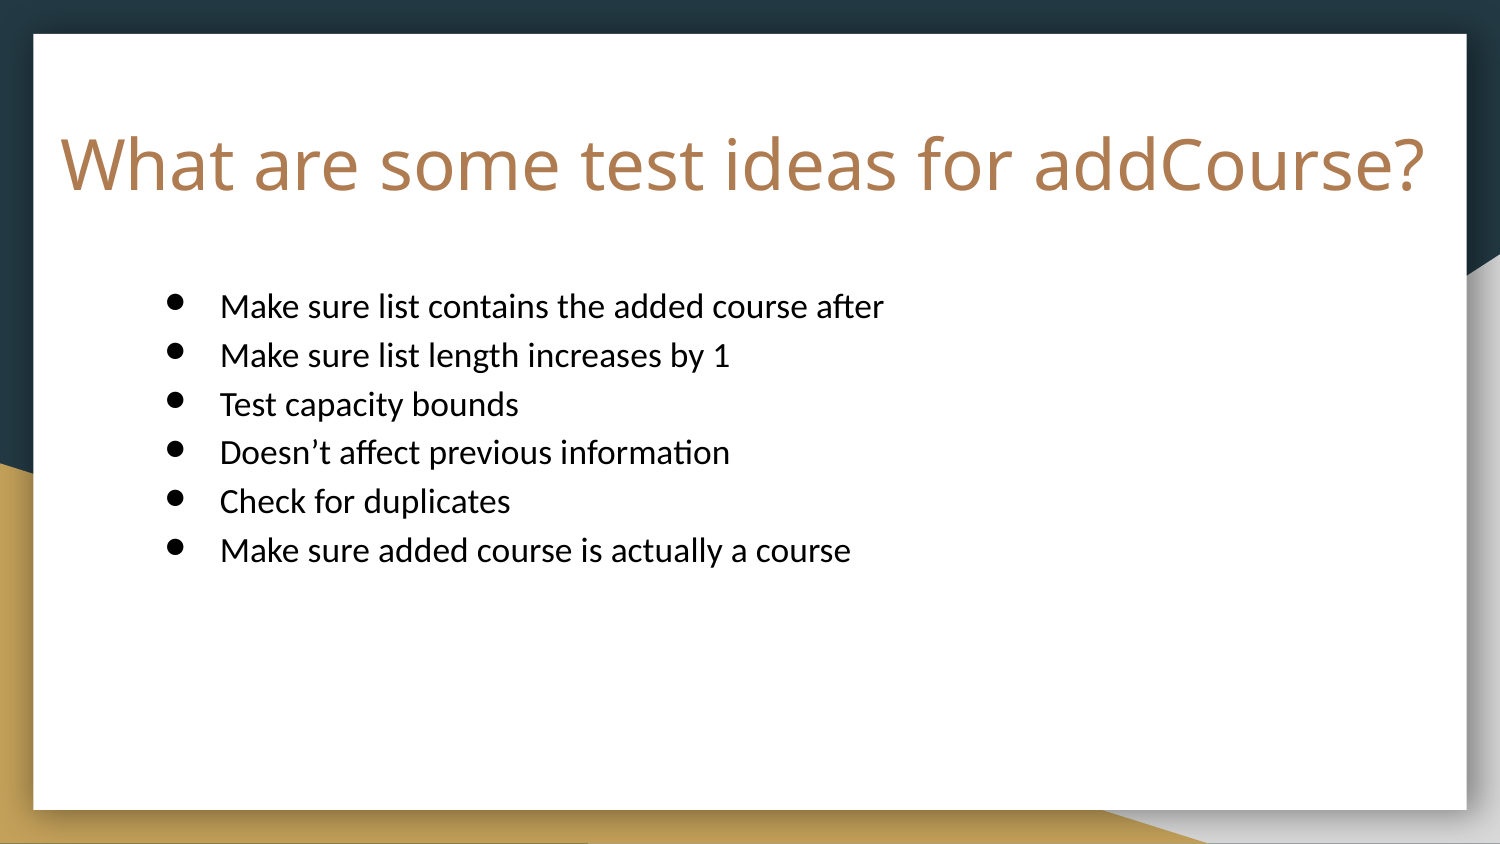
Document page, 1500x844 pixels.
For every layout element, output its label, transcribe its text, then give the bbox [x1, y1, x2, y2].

text_box Make sure list contains the added course after Make sure list length increases by 1 Test capacity bounds Doesn’t affect previous information Check for duplicates Make sure added course is actually a course [129, 261, 1356, 712]
title What are some test ideas for addCourse? [38, 104, 1447, 262]
